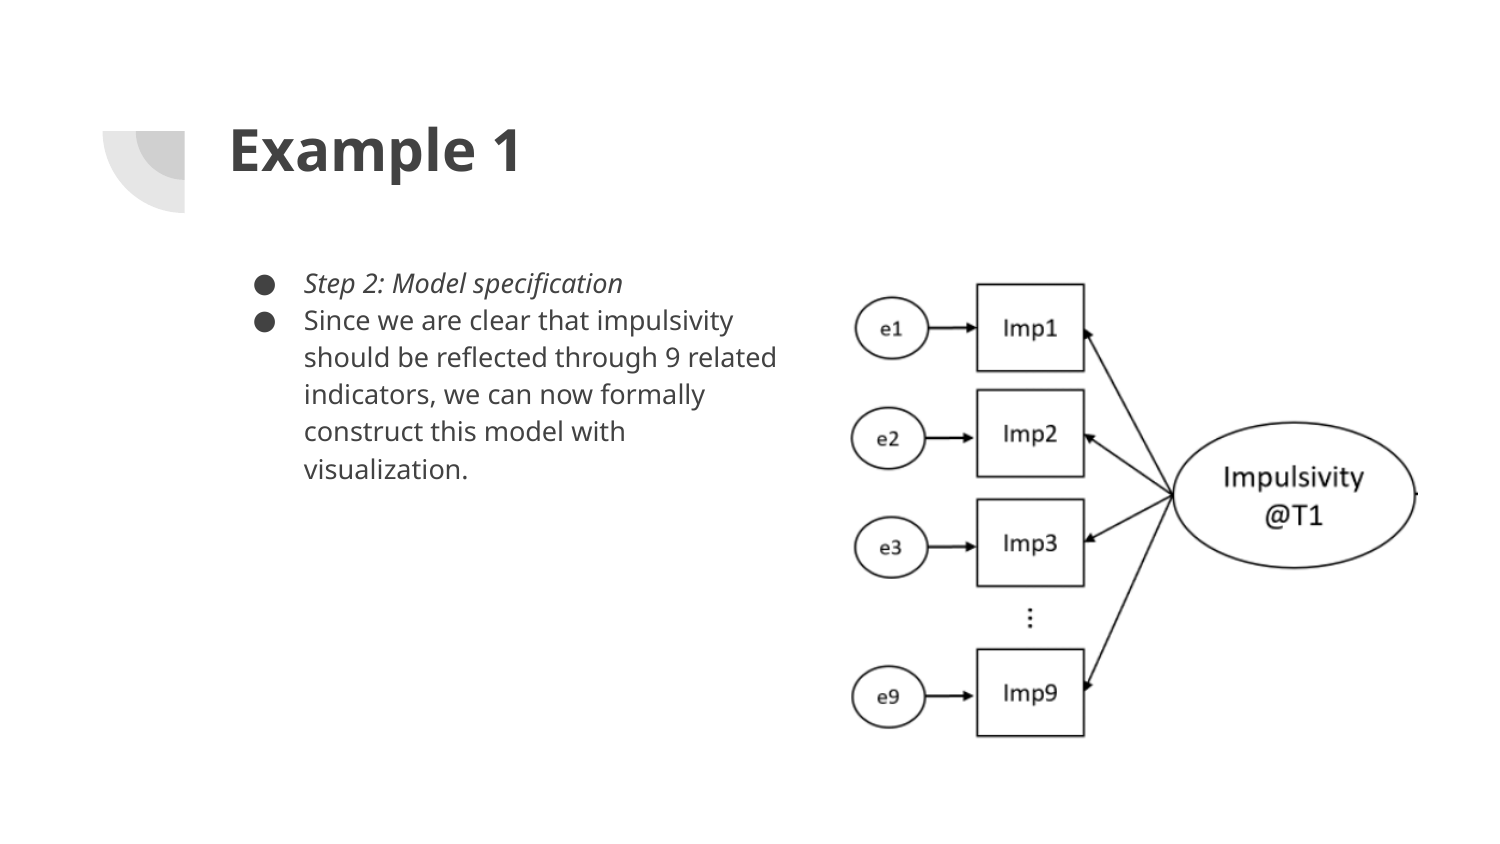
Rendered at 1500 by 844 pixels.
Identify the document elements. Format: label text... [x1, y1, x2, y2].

picture [849, 245, 1418, 779]
list Step 2: Model specification Since we are clear that impulsivity should be reflected through 9 related indicators, we can now formally construct this model with visualization. [213, 246, 806, 744]
title Example 1 [213, 98, 1368, 263]
